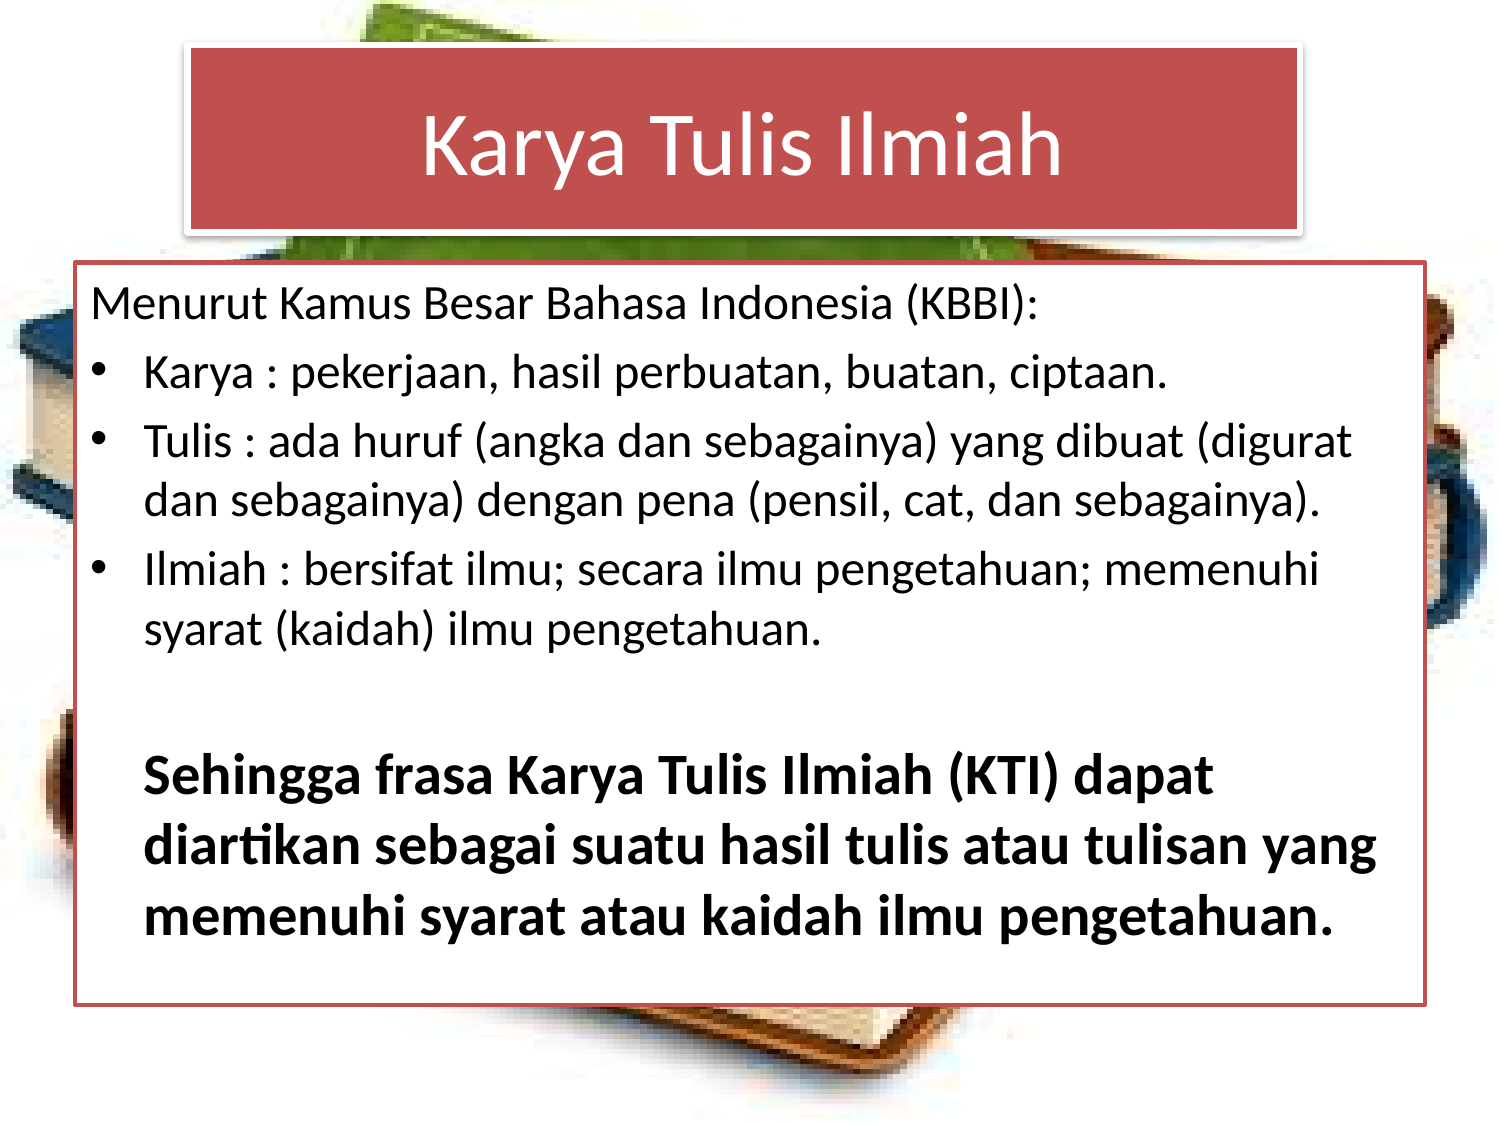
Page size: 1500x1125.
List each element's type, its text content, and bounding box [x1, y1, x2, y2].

list Menurut Kamus Besar Bahasa Indonesia (KBBI): Karya : pekerjaan, hasil perbuatan, buatan, ciptaan. Tulis : ada huruf (angka dan sebagainya) yang dibuat (digurat dan sebagainya) dengan pena (pensil, cat, dan sebagainya). Ilmiah : bersifat ilmu; secara ilmu pengetahuan; memenuhi syarat (kaidah) ilmu pengetahuan. Sehingga frasa Karya Tulis Ilmiah (KTI) dapat diartikan sebagai suatu hasil tulis atau tulisan yang memenuhi syarat atau kaidah ilmu pengetahuan. [73, 260, 1427, 1007]
title Karya Tulis Ilmiah [184, 42, 1303, 236]
picture [0, 0, 1500, 1125]
